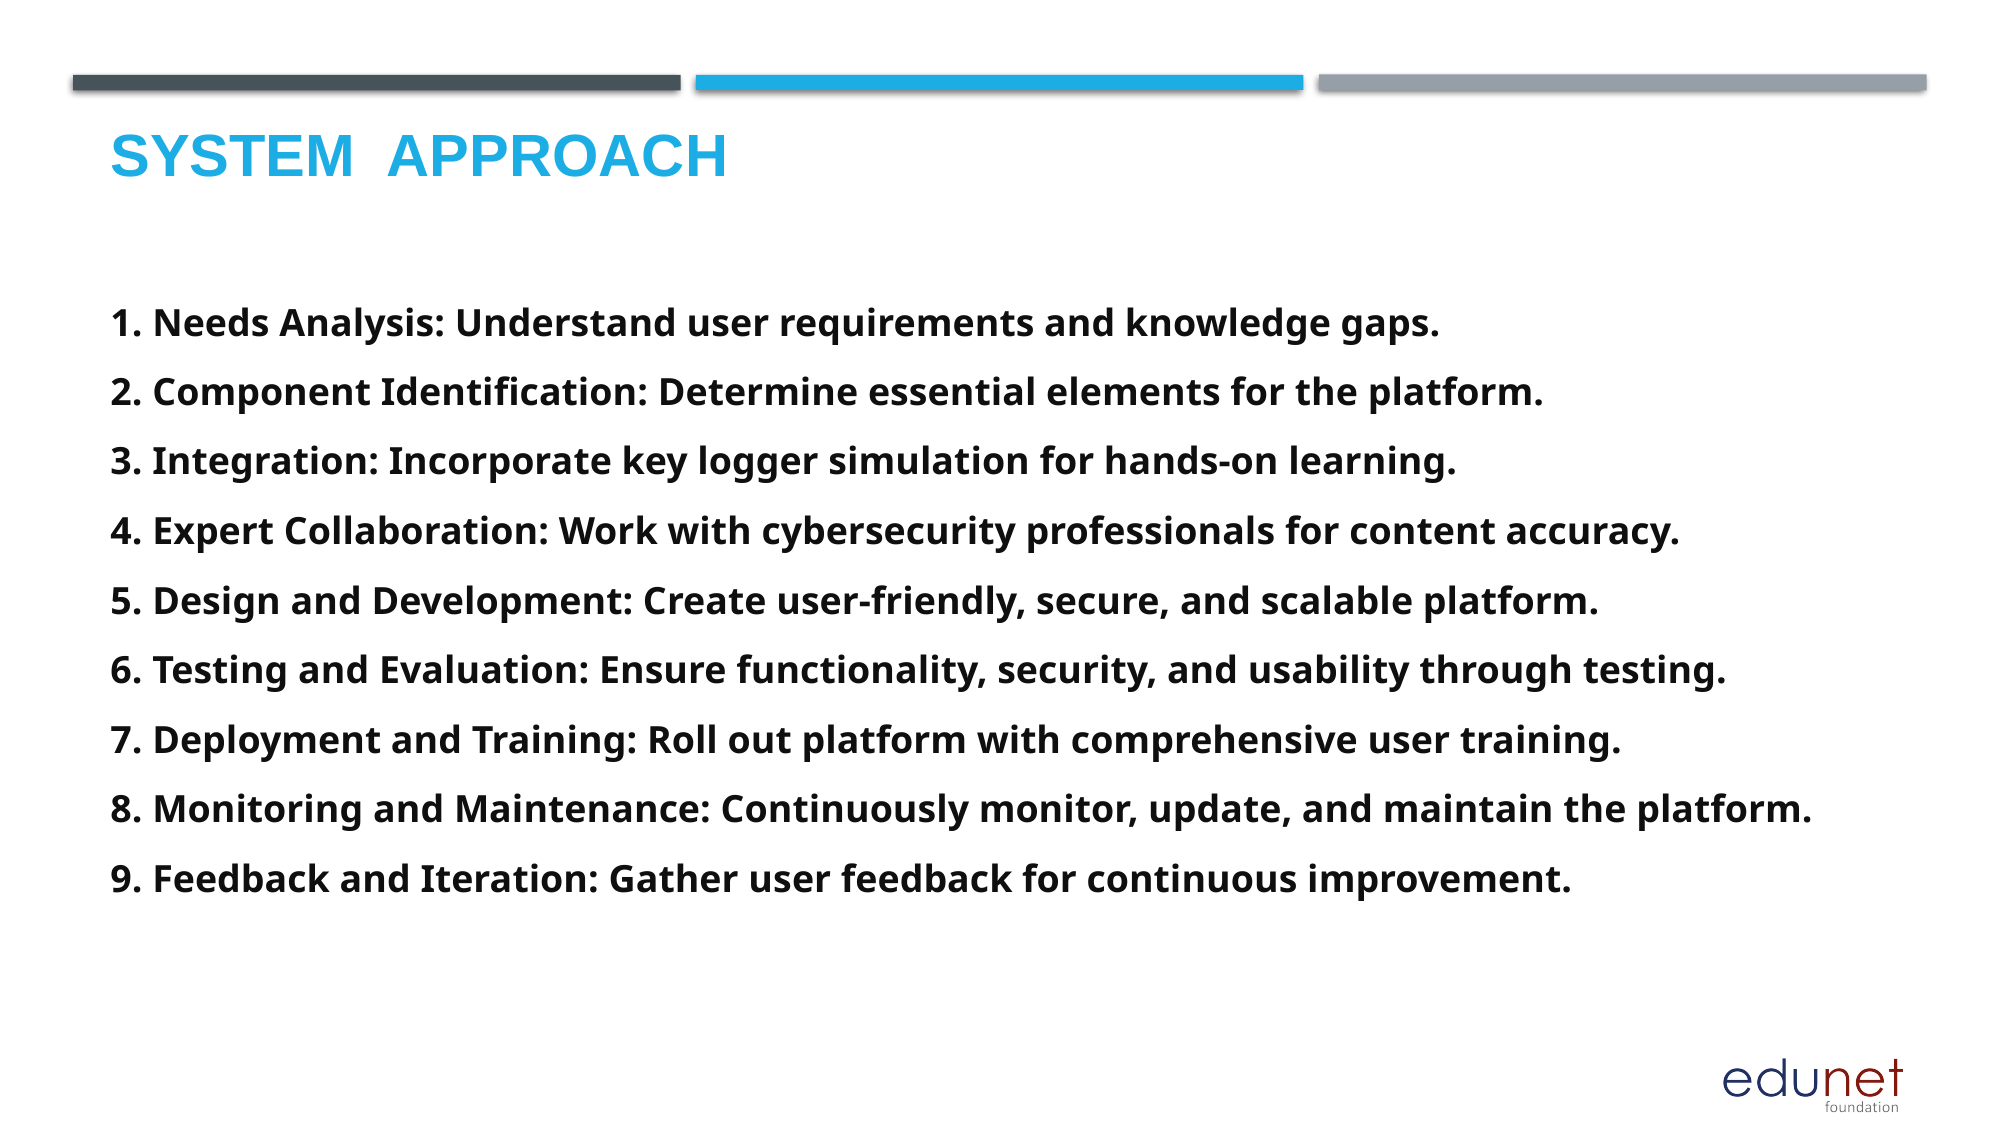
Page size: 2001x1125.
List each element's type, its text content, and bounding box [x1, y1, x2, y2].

list 1. Needs Analysis: Understand user requirements and knowledge gaps. 2. Component Identification: Determine essential elements for the platform. 3. Integration: Incorporate key logger simulation for hands-on learning. 4. Expert Collaboration: Work with cybersecurity professionals for content accuracy. 5. Design and Development: Create user-friendly, secure, and scalable platform. 6. Testing and Evaluation: Ensure functionality, security, and usability through testing. 7. Deployment and Training: Roll out platform with comprehensive user training. 8. Monitoring and Maintenance: Continuously monitor, update, and maintain the platform. 9. Feedback and Iteration: Gather user feedback for continuous improvement. [95, 213, 1905, 981]
title System Approach [95, 108, 1905, 196]
picture [1719, 1056, 1905, 1116]
